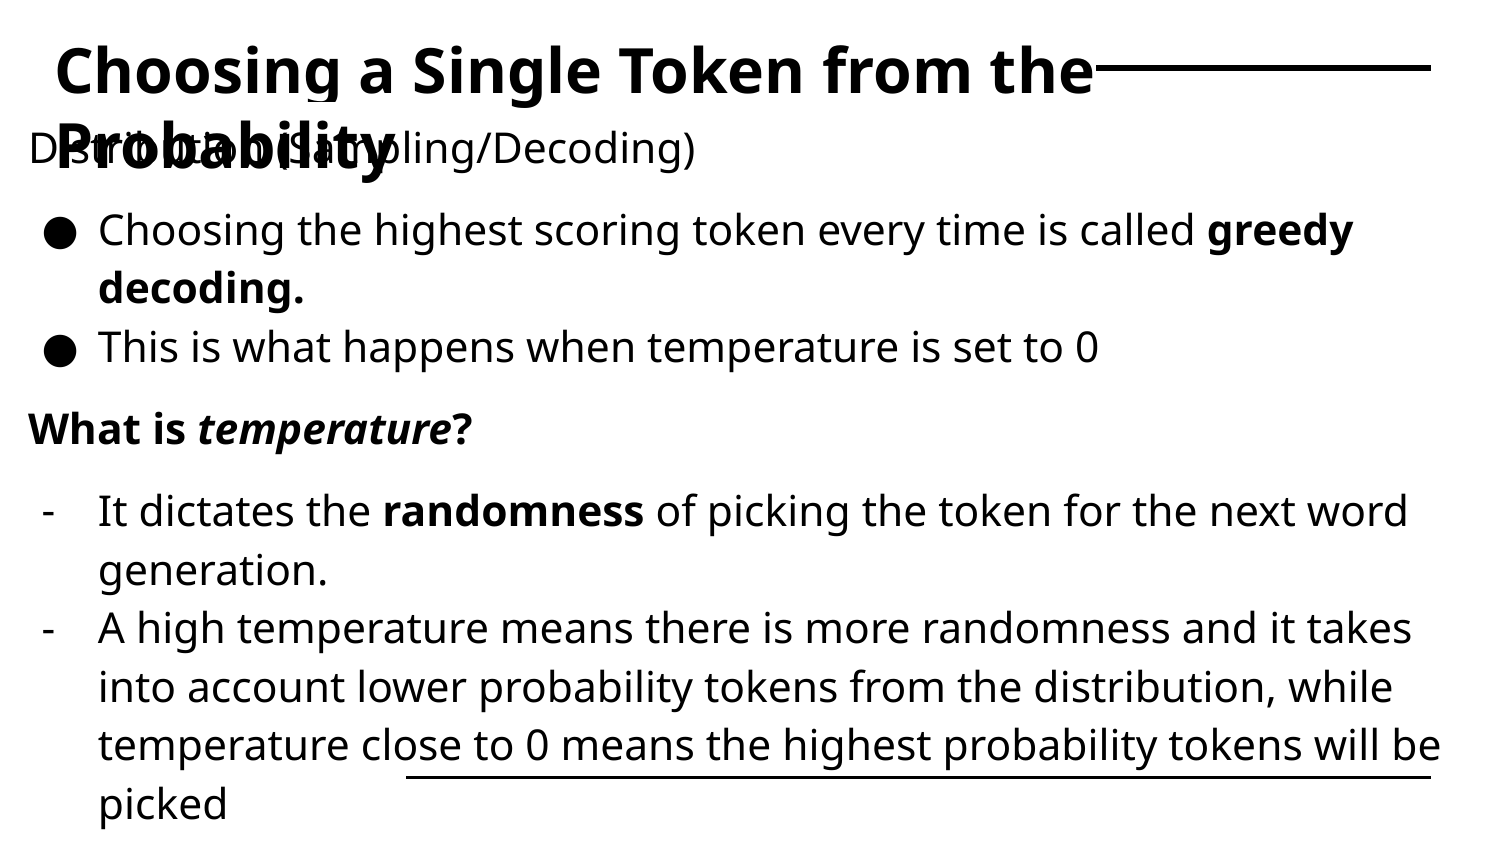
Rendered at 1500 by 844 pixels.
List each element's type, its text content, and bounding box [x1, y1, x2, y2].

list Distribution (Sampling/Decoding) Choosing the highest scoring token every time is called greedy decoding. This is what happens when temperature is set to 0 What is temperature? It dictates the randomness of picking the token for the next word generation. A high temperature means there is more randomness and it takes into account lower probability tokens from the distribution, while temperature close to 0 means the highest probability tokens will be picked [13, 98, 1490, 844]
title Choosing a Single Token from the Probability [39, 16, 1452, 98]
